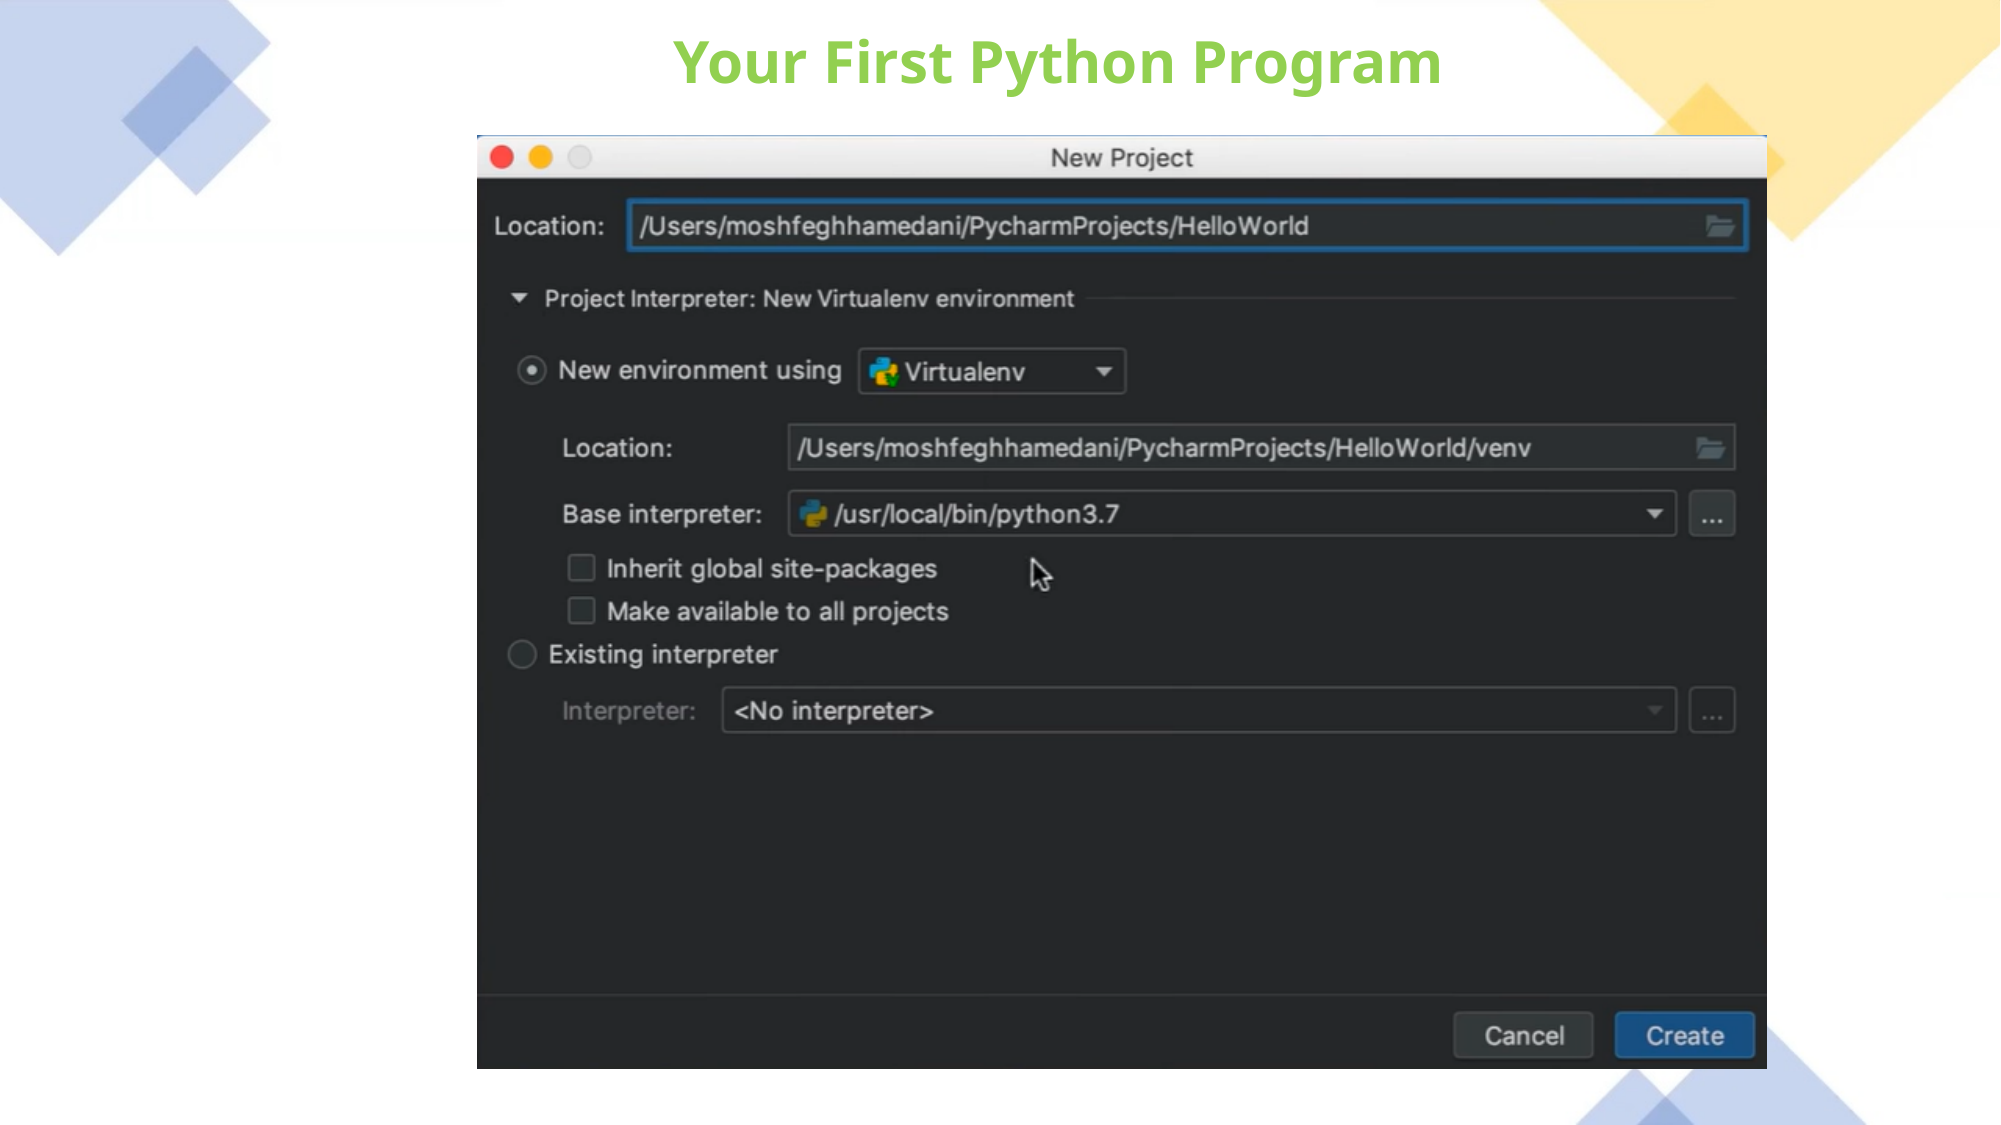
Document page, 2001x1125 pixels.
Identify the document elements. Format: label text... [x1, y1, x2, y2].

text_box Your First Python Program [621, 12, 1622, 102]
picture [0, 0, 2001, 1125]
